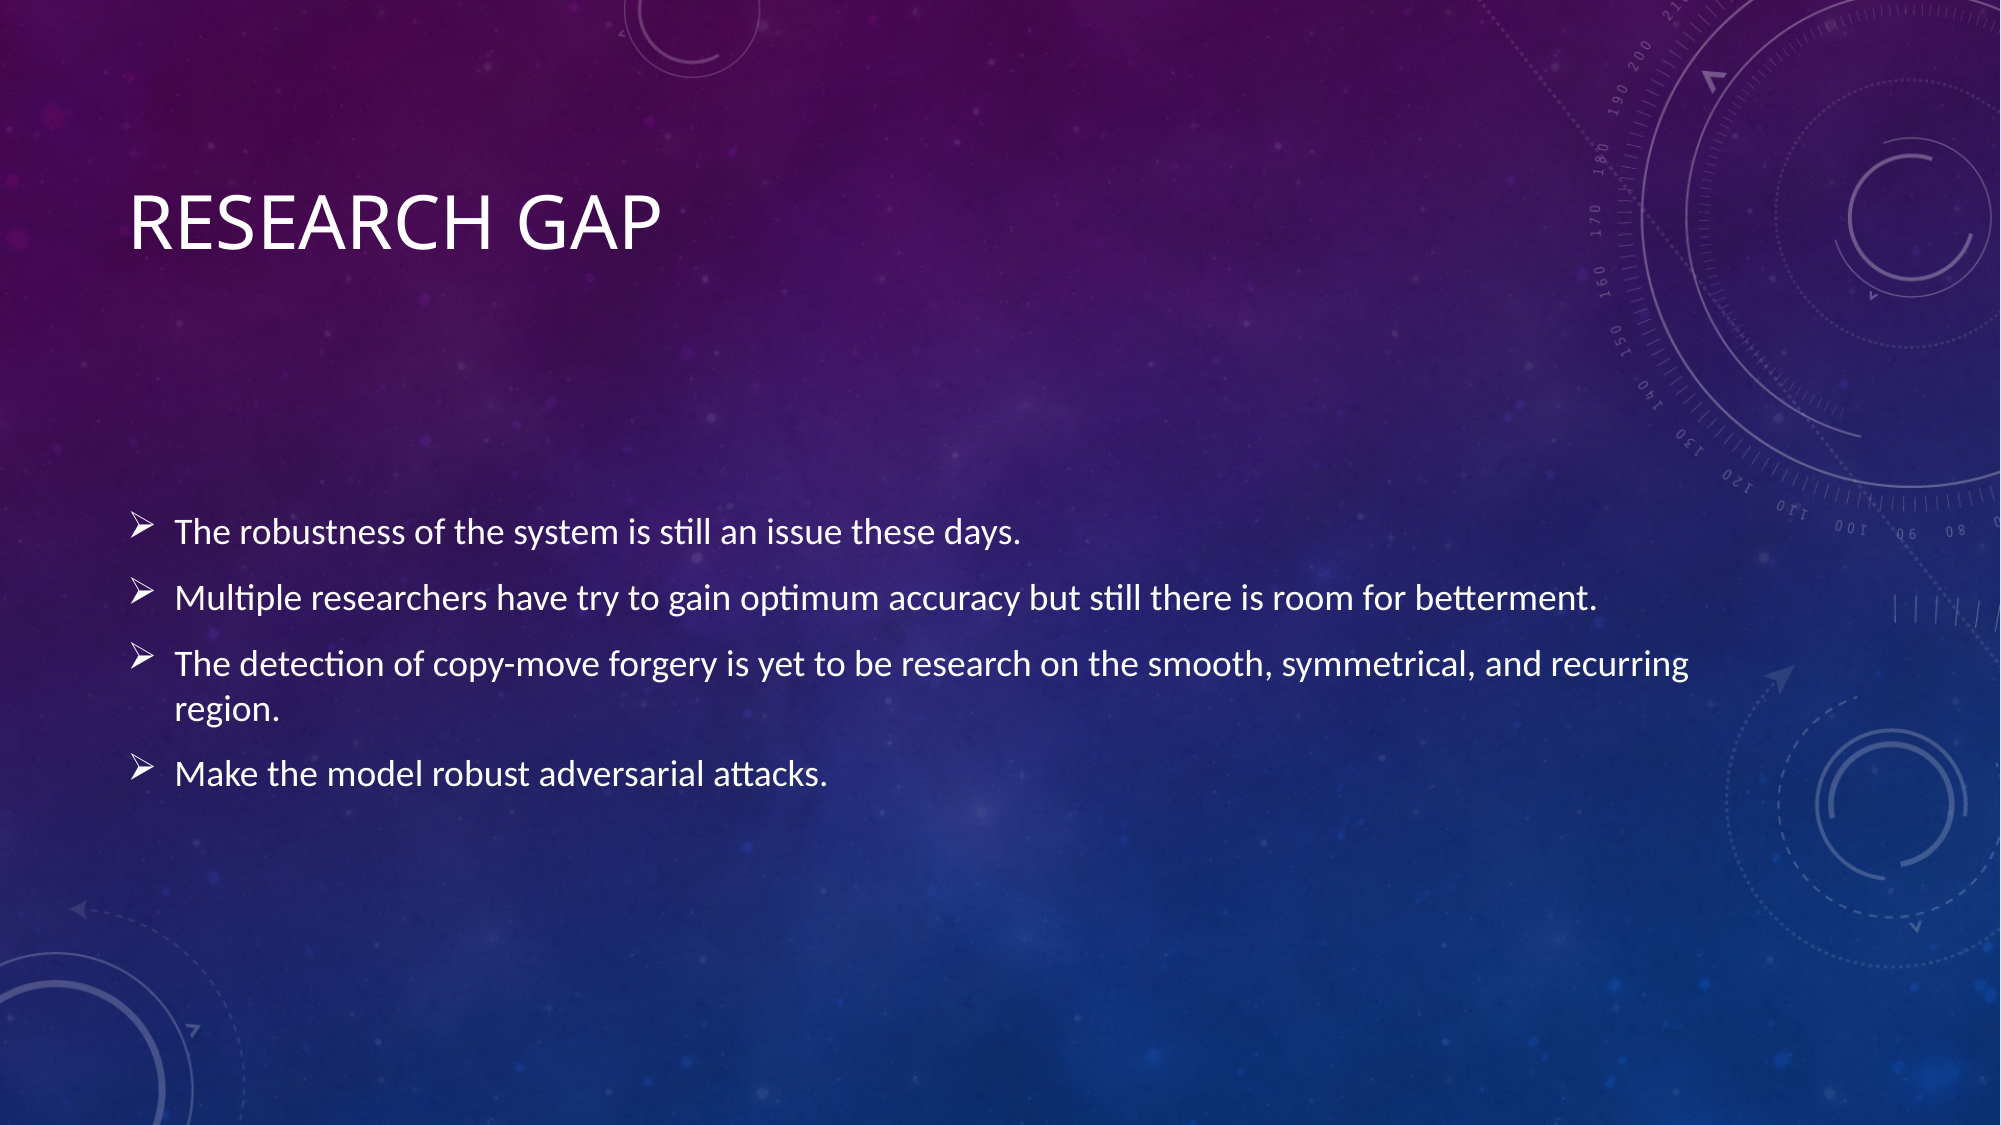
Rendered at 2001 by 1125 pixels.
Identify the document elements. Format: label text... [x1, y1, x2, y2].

title Research GAp [112, 99, 1775, 339]
picture [0, 0, 2001, 1125]
list The robustness of the system is still an issue these days. Multiple researchers have try to gain optimum accuracy but still there is room for betterment. The detection of copy-move forgery is yet to be research on the smooth, symmetrical, and recurring region. Make the model robust adversarial attacks. [112, 351, 1775, 950]
